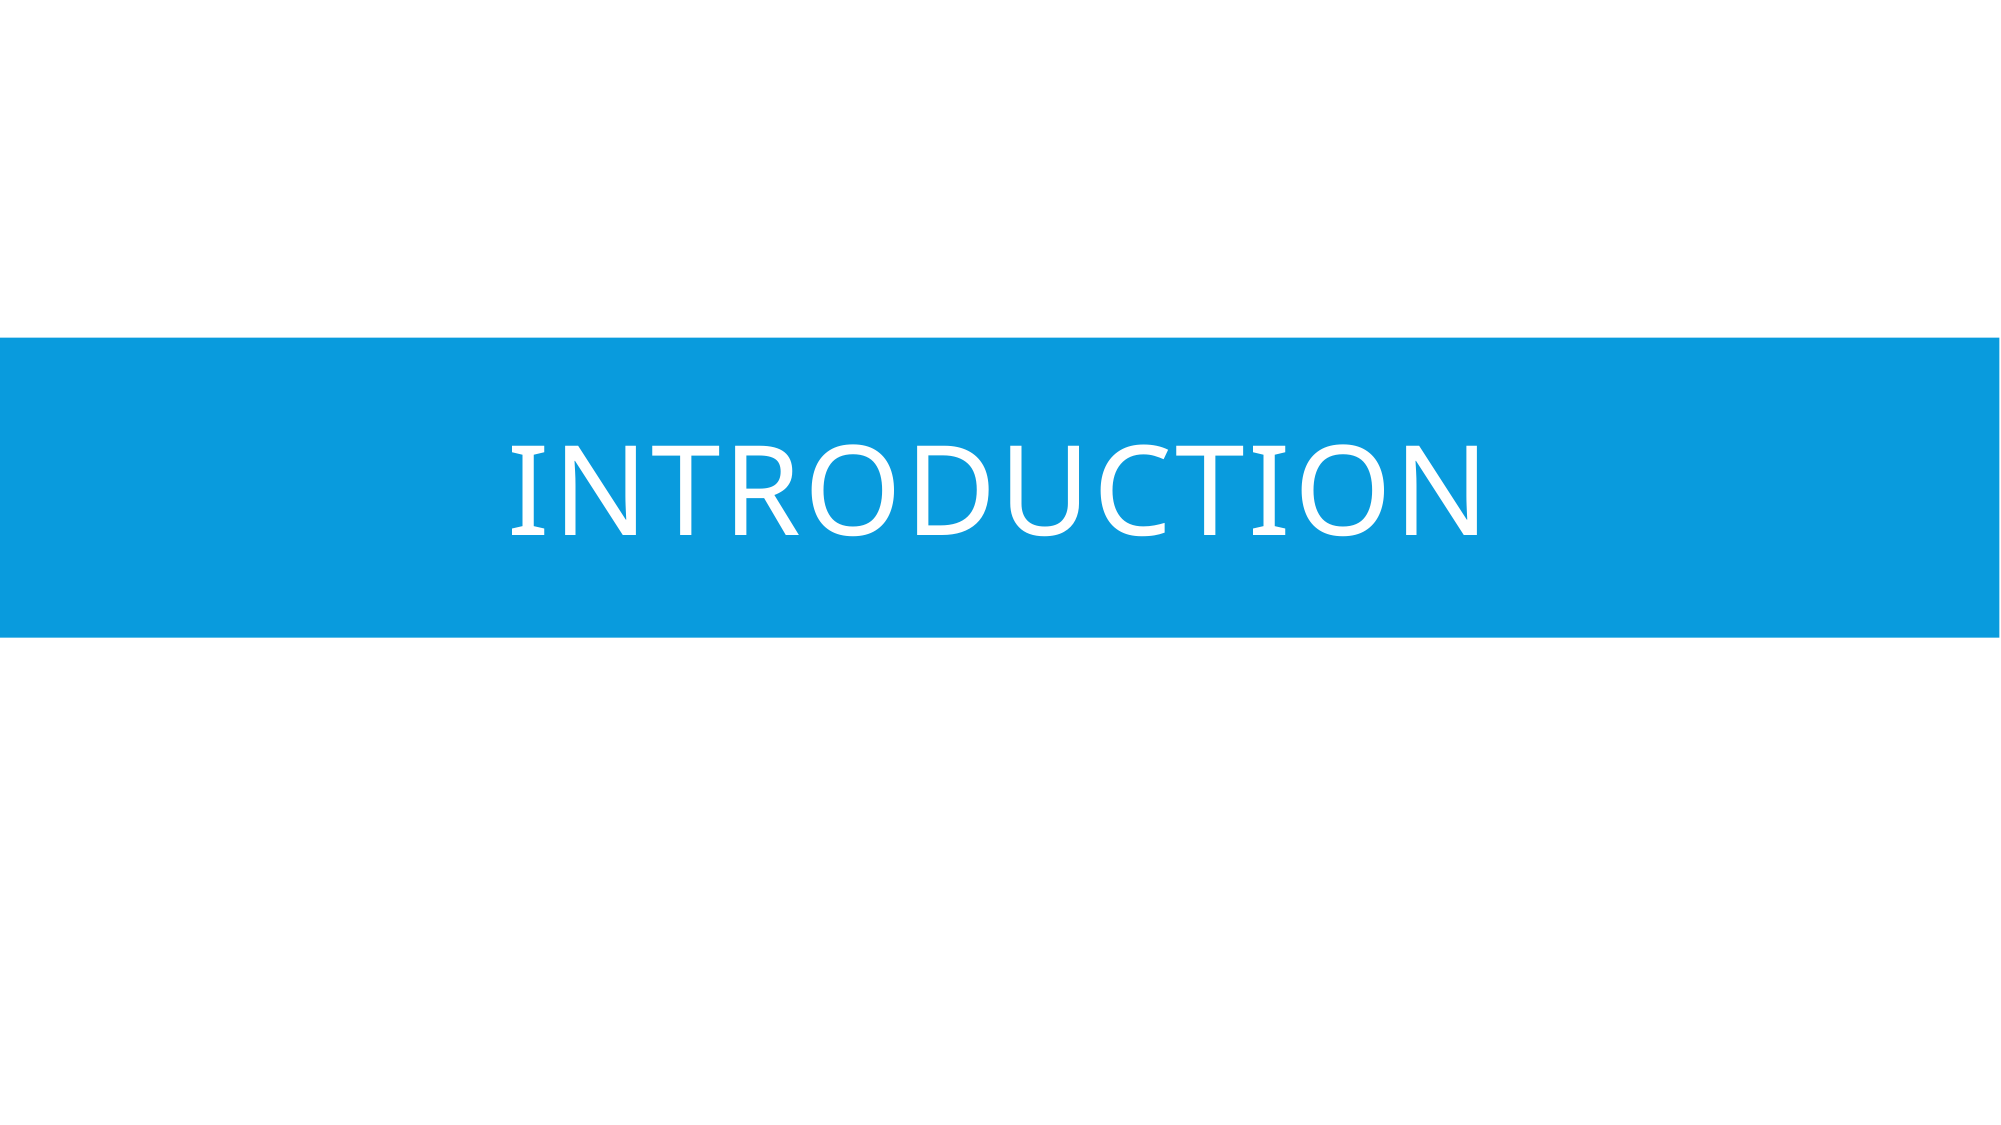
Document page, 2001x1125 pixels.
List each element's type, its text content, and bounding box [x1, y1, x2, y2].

title Introduction [136, 362, 1862, 638]
